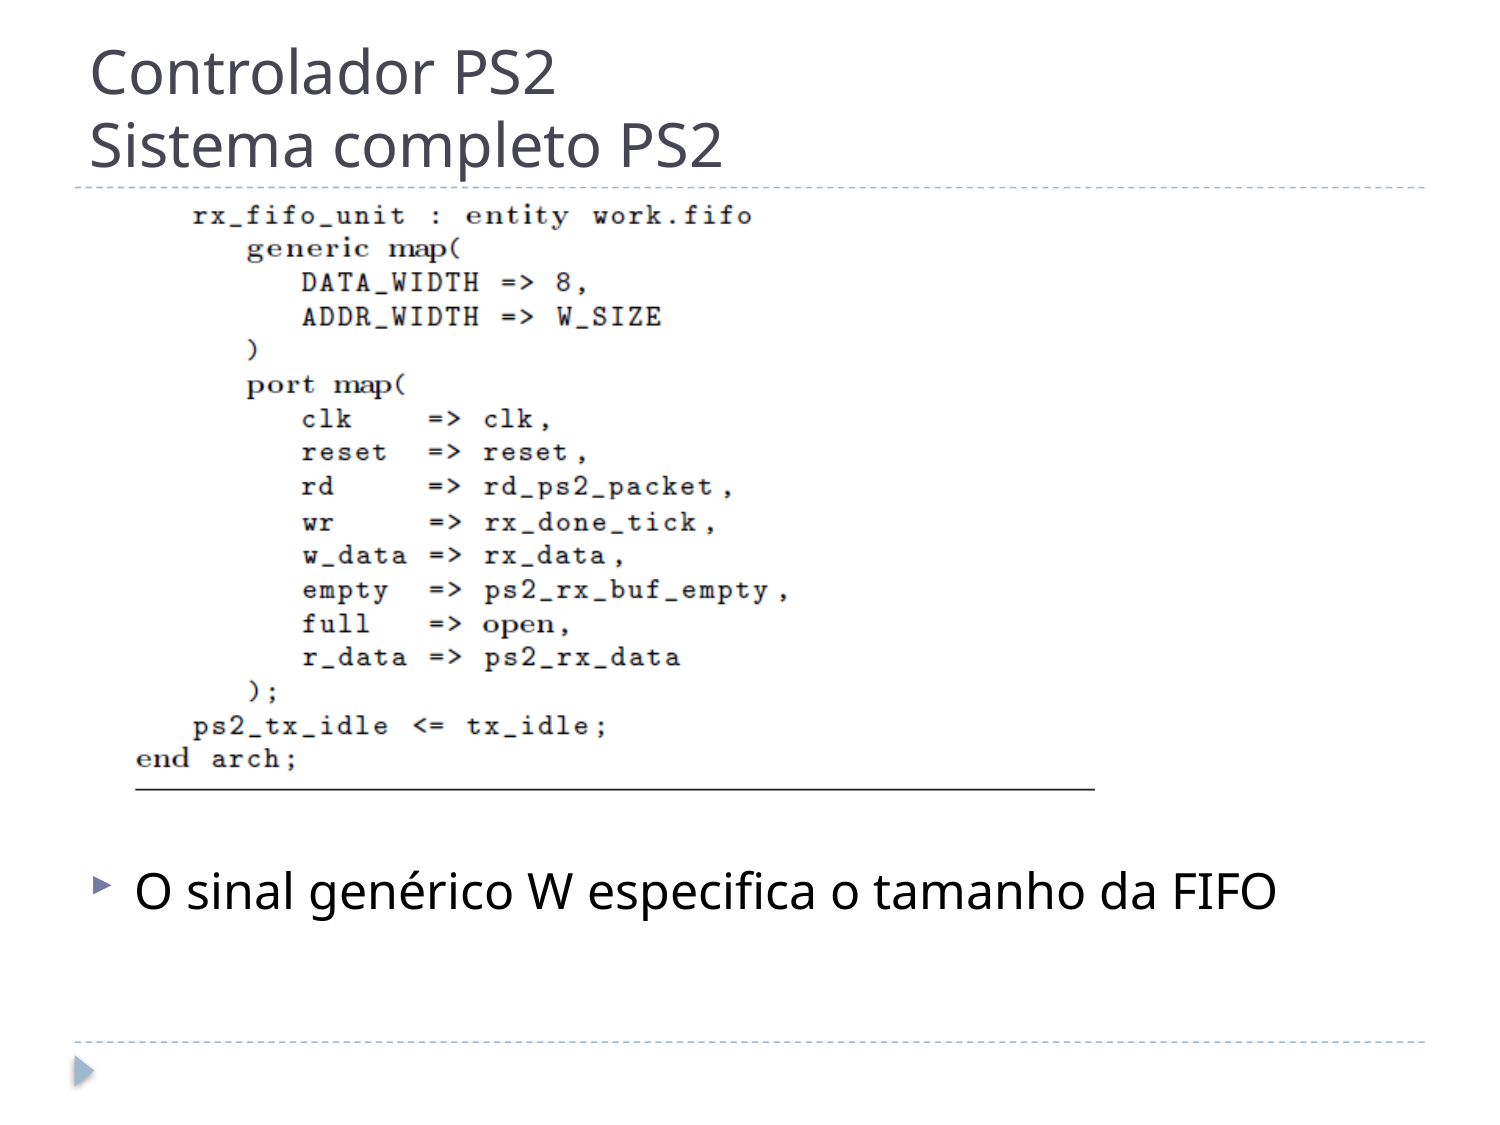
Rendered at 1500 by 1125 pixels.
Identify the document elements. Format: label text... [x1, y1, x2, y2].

picture [123, 199, 1095, 808]
title Controlador PS2 Sistema completo PS2 [75, 24, 1425, 188]
list O sinal genérico W especifica o tamanho da FIFO [75, 200, 1425, 1010]
